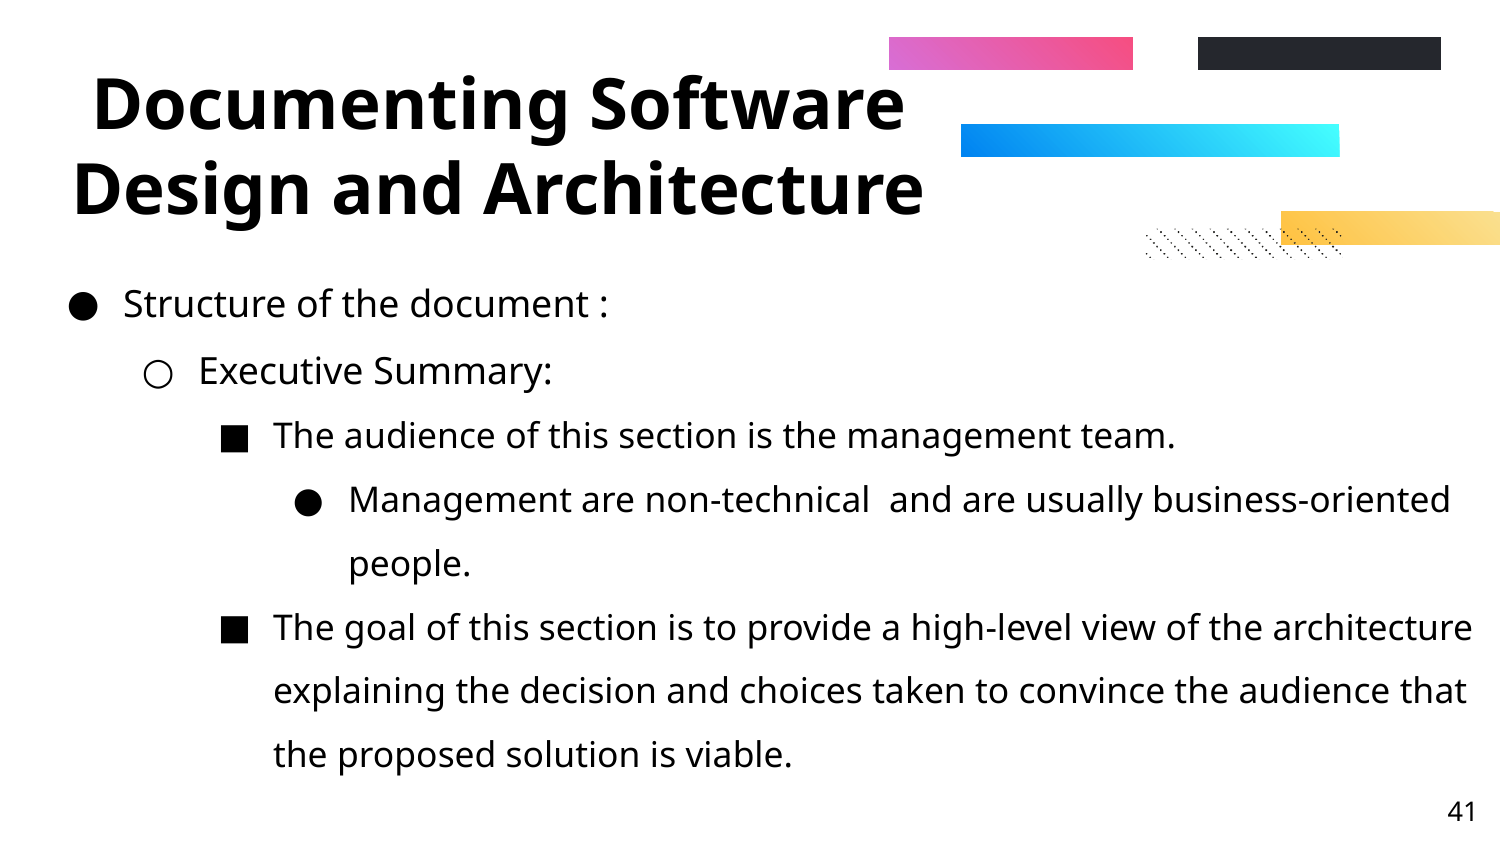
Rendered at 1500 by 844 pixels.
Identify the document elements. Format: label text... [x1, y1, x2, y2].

picture [1144, 228, 1343, 242]
slide_number ‹#› [1403, 779, 1494, 844]
title Documenting Software Design and Architecture [39, 37, 959, 242]
subtitle Structure of the document : Executive Summary: The audience of this section is the management team. Management are non-technical and are usually business-oriented people. The goal of this section is to provide a high-level view of the architecture explaining the decision and choices taken to convince the audience that the proposed solution is viable. [33, 242, 1494, 807]
